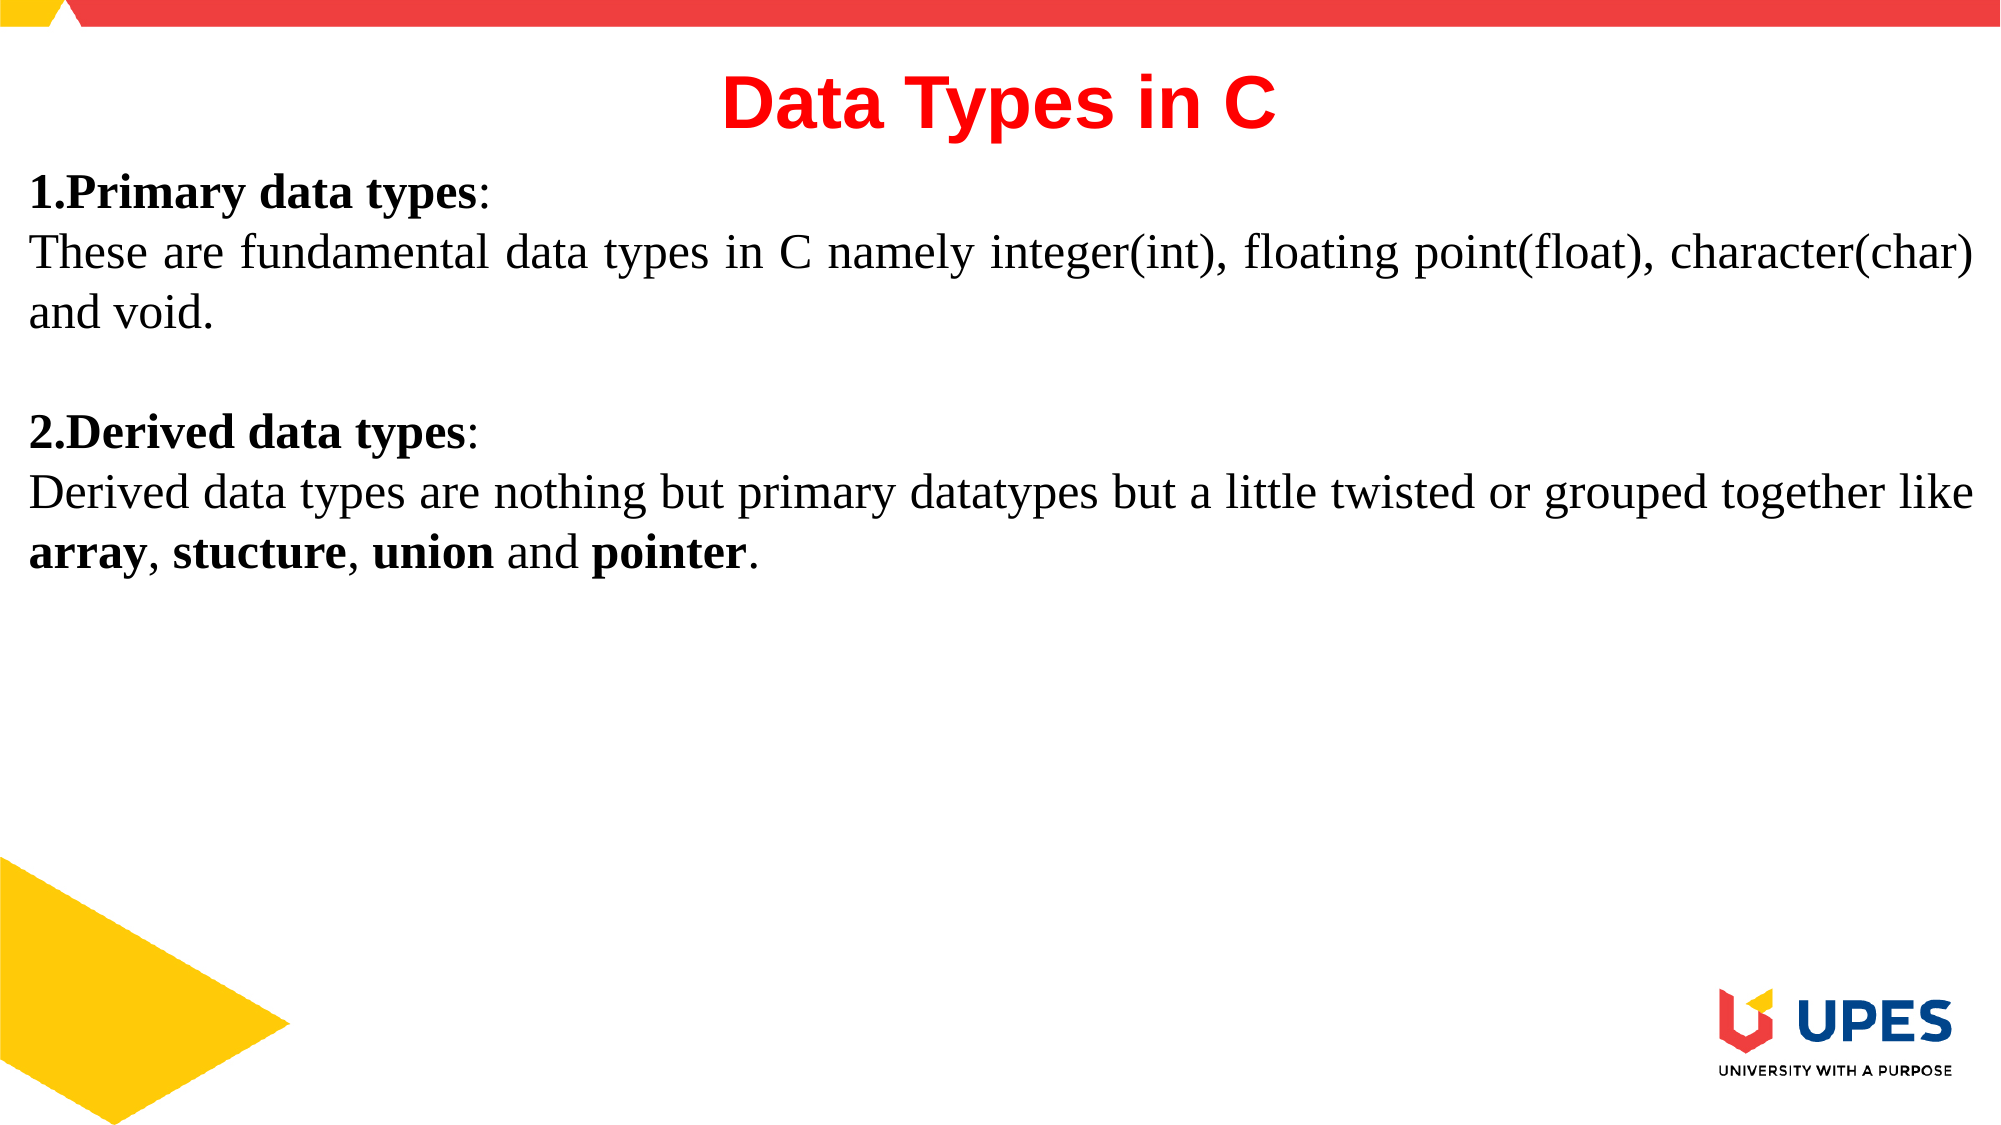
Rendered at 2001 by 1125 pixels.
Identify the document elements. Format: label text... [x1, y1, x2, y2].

picture [0, 0, 2001, 1125]
list Primary data types: These are fundamental data types in C namely integer(int), floating point(float), character(char) and void. Derived data types: Derived data types are nothing but primary datatypes but a little twisted or grouped together like array, stucture, union and pointer. [28, 98, 1976, 836]
title Data Types in C [99, 25, 1900, 98]
